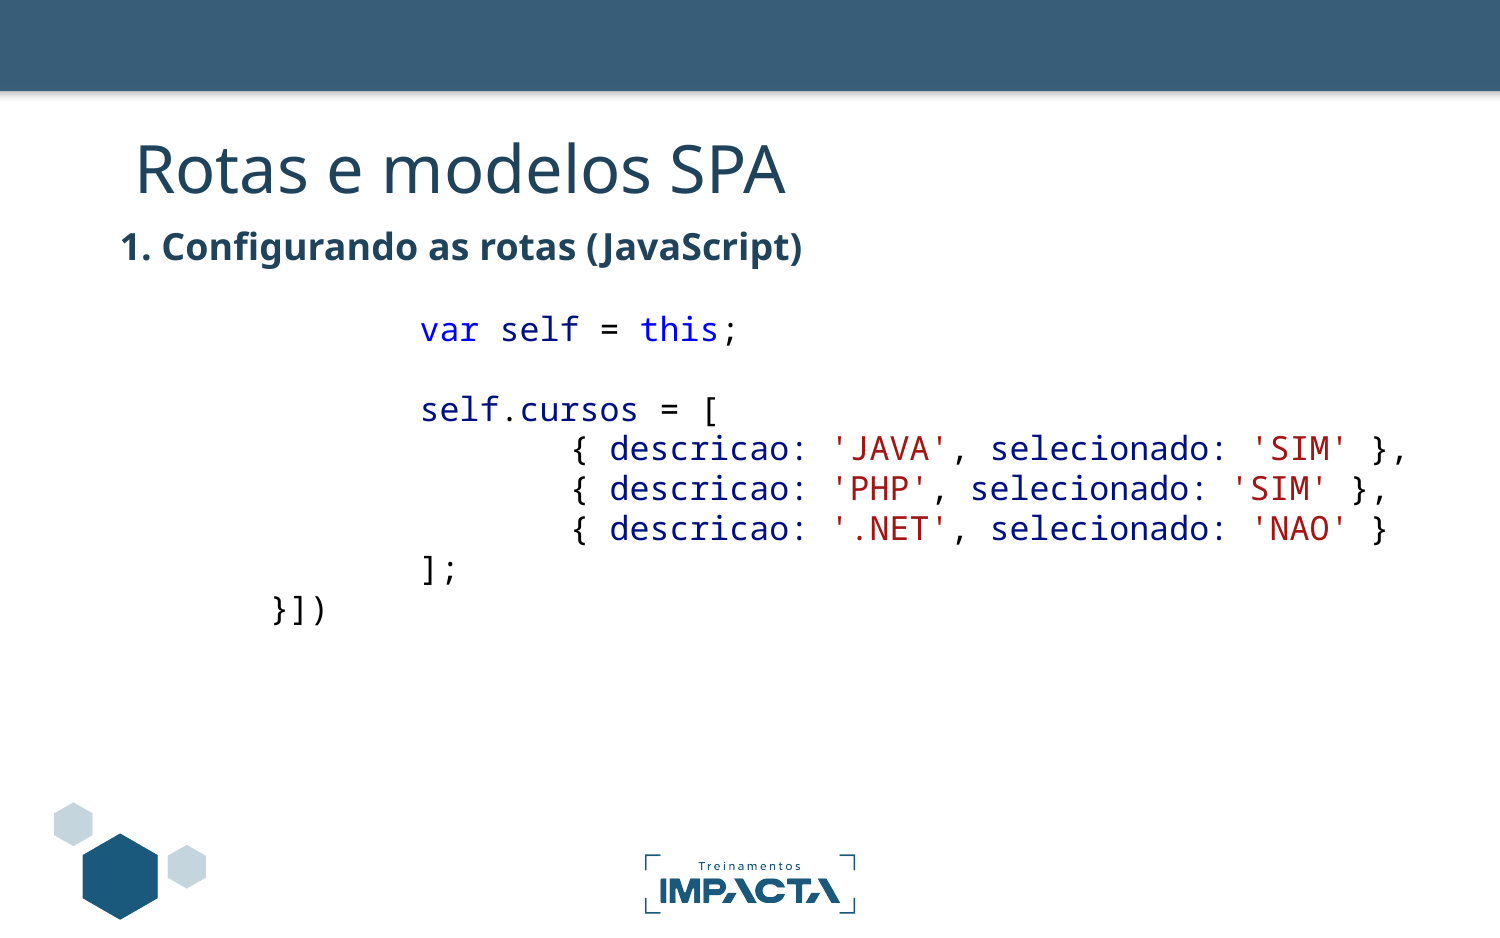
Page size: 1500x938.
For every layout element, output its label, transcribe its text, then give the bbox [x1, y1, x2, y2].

text_box 1. Configurando as rotas (JavaScript) var self = this; self.cursos = [ { descricao: 'JAVA', selecionado: 'SIM' }, { descricao: 'PHP', selecionado: 'SIM' }, { descricao: '.NET', selecionado: 'NAO' } ]; }]) [104, 215, 1429, 795]
picture [54, 802, 206, 921]
picture [633, 847, 867, 921]
text_box [0, 0, 1500, 92]
text_box Rotas e modelos SPA [119, 119, 803, 215]
